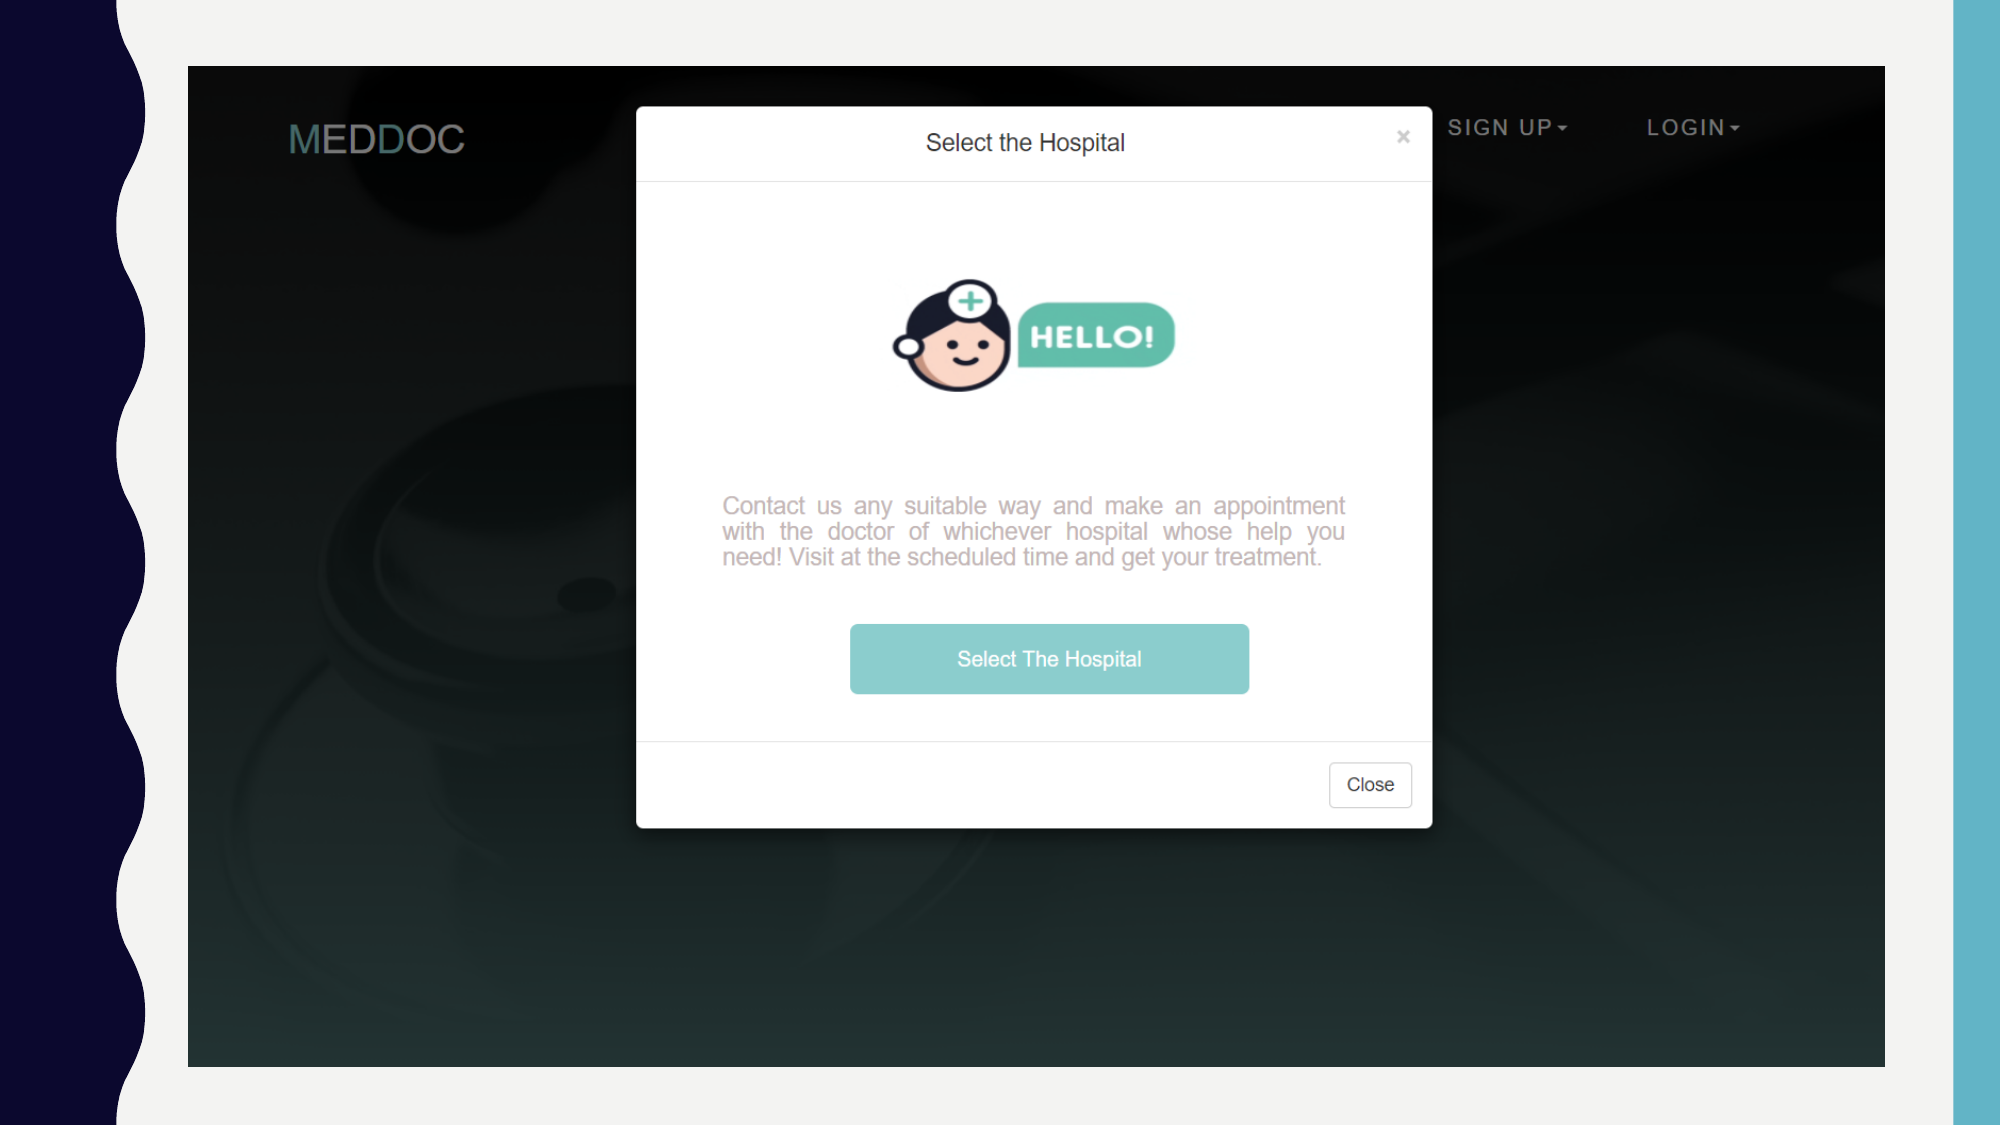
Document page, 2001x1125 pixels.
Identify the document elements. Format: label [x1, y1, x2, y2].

picture [188, 66, 1885, 1067]
